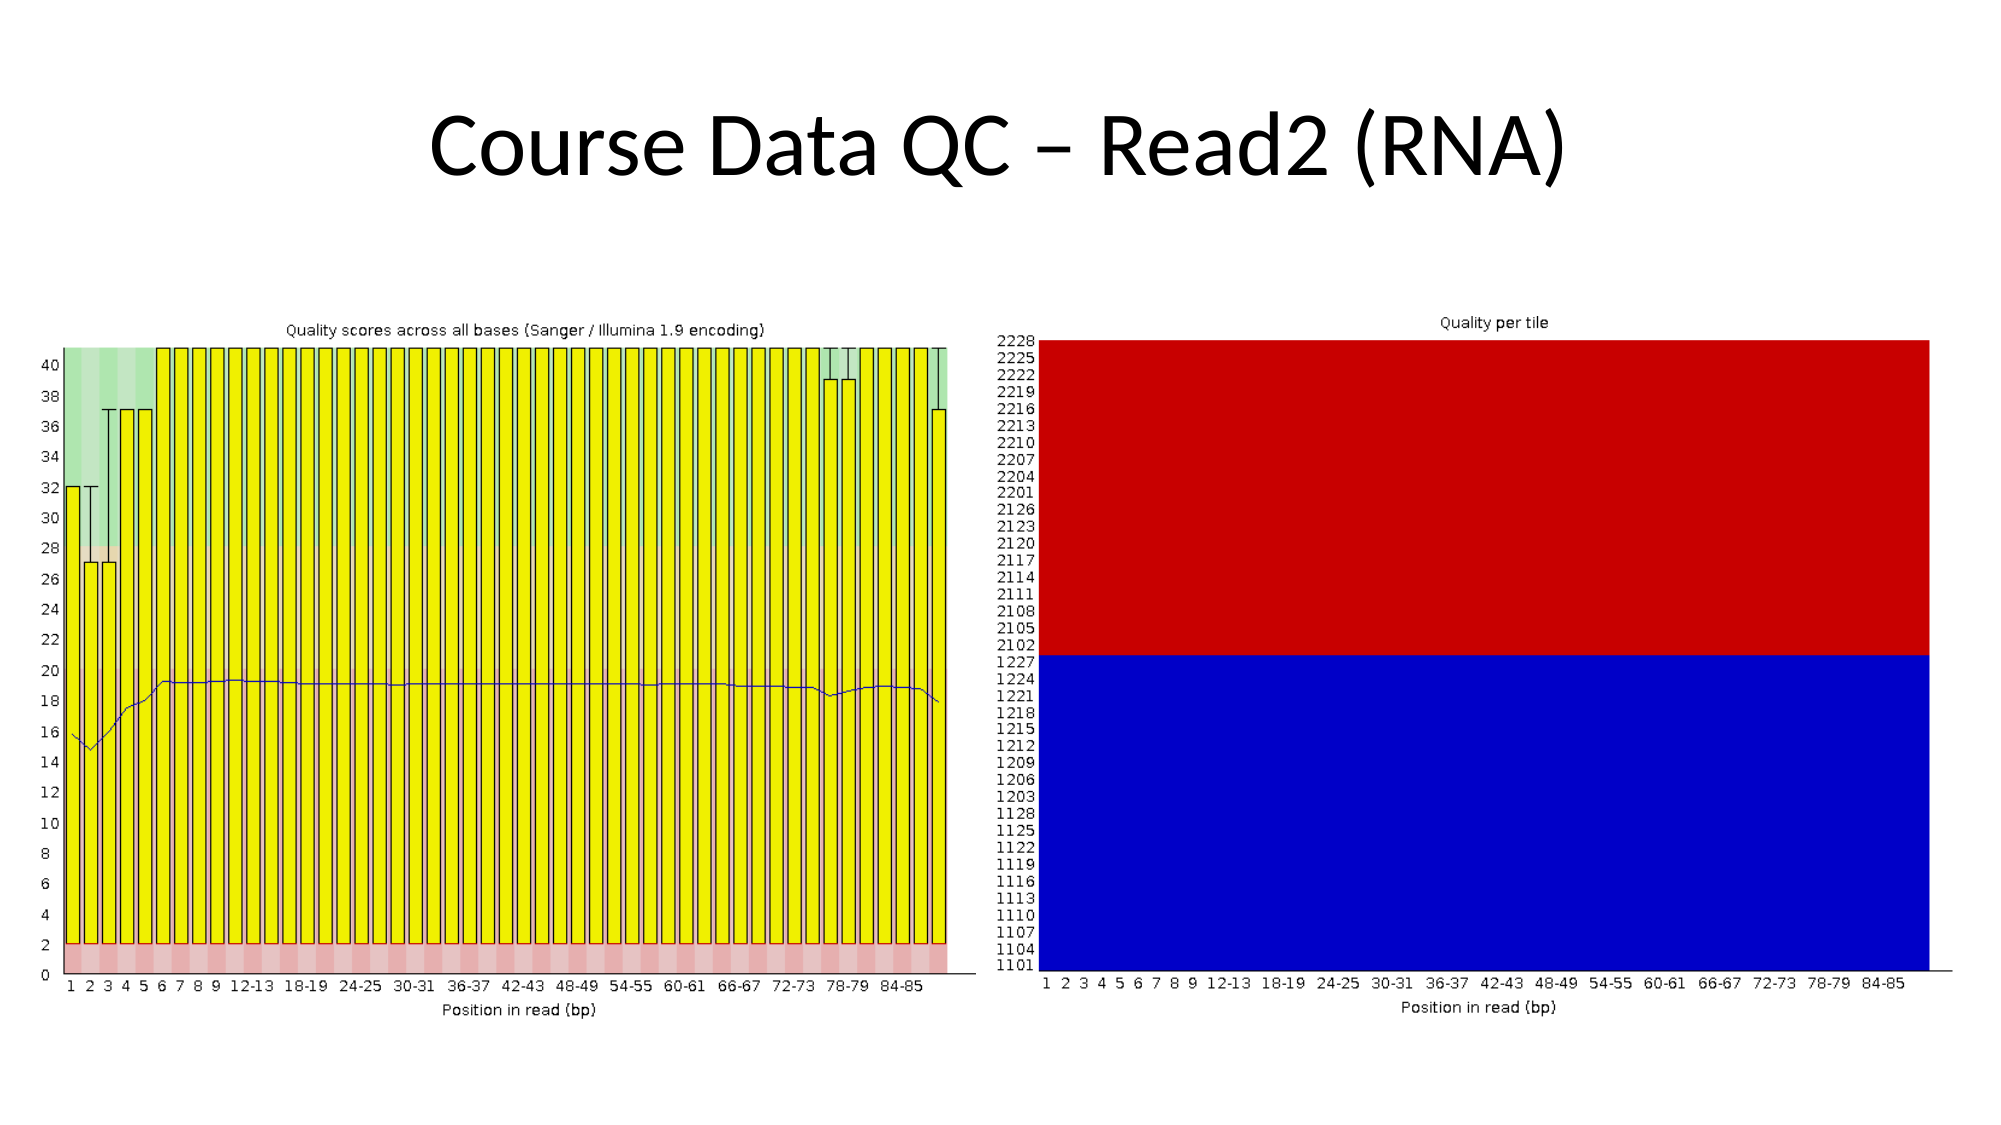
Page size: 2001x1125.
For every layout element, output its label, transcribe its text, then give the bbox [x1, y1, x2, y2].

picture [19, 314, 1972, 1031]
title Course Data QC – Read2 (RNA) [99, 45, 1900, 233]
